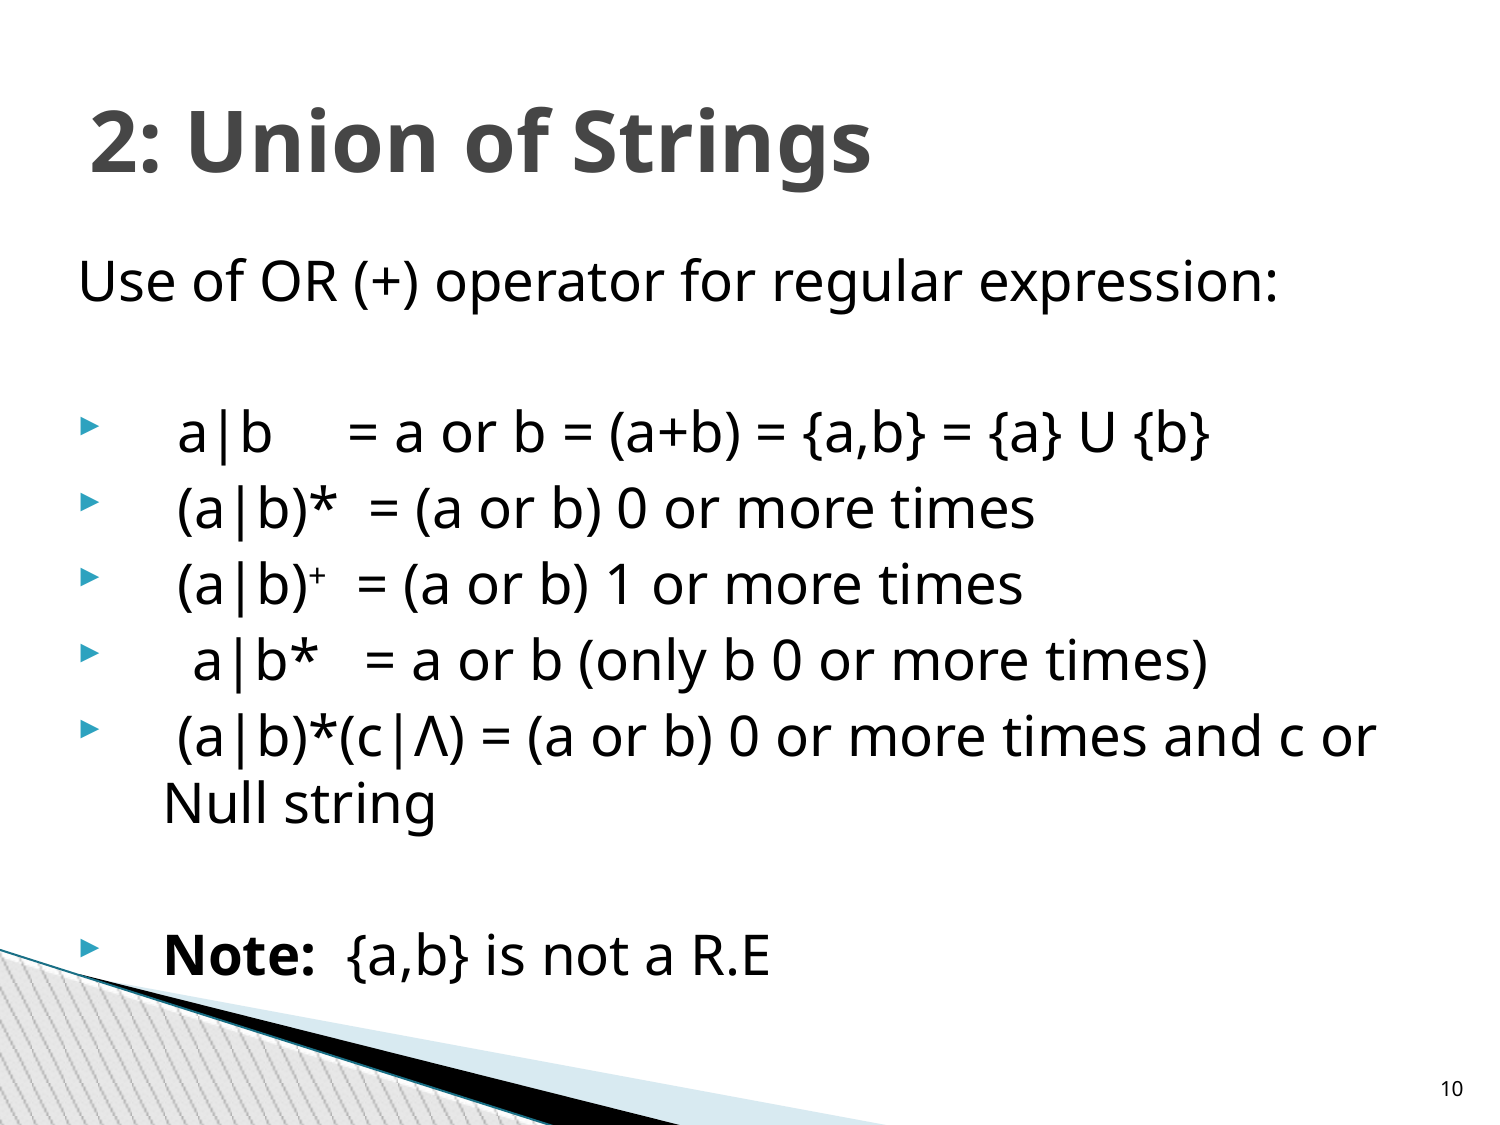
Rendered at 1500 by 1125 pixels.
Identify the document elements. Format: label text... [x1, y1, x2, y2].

text_box 10 [1418, 1051, 1479, 1111]
text_box 2: Union of Strings [75, 45, 1425, 233]
text_box Use of OR (+) operator for regular expression: a|b = a or b = (a+b) = {a,b} = {a} U {b} (a|b)* = (a or b) 0 or more times (a|b)+ = (a or b) 1 or more times a|b* = a or b (only b 0 or more times) (a|b)*(c|Λ) = (a or b) 0 or more times and c or Null string Note: {a,b} is not a R.E [62, 237, 1413, 1038]
